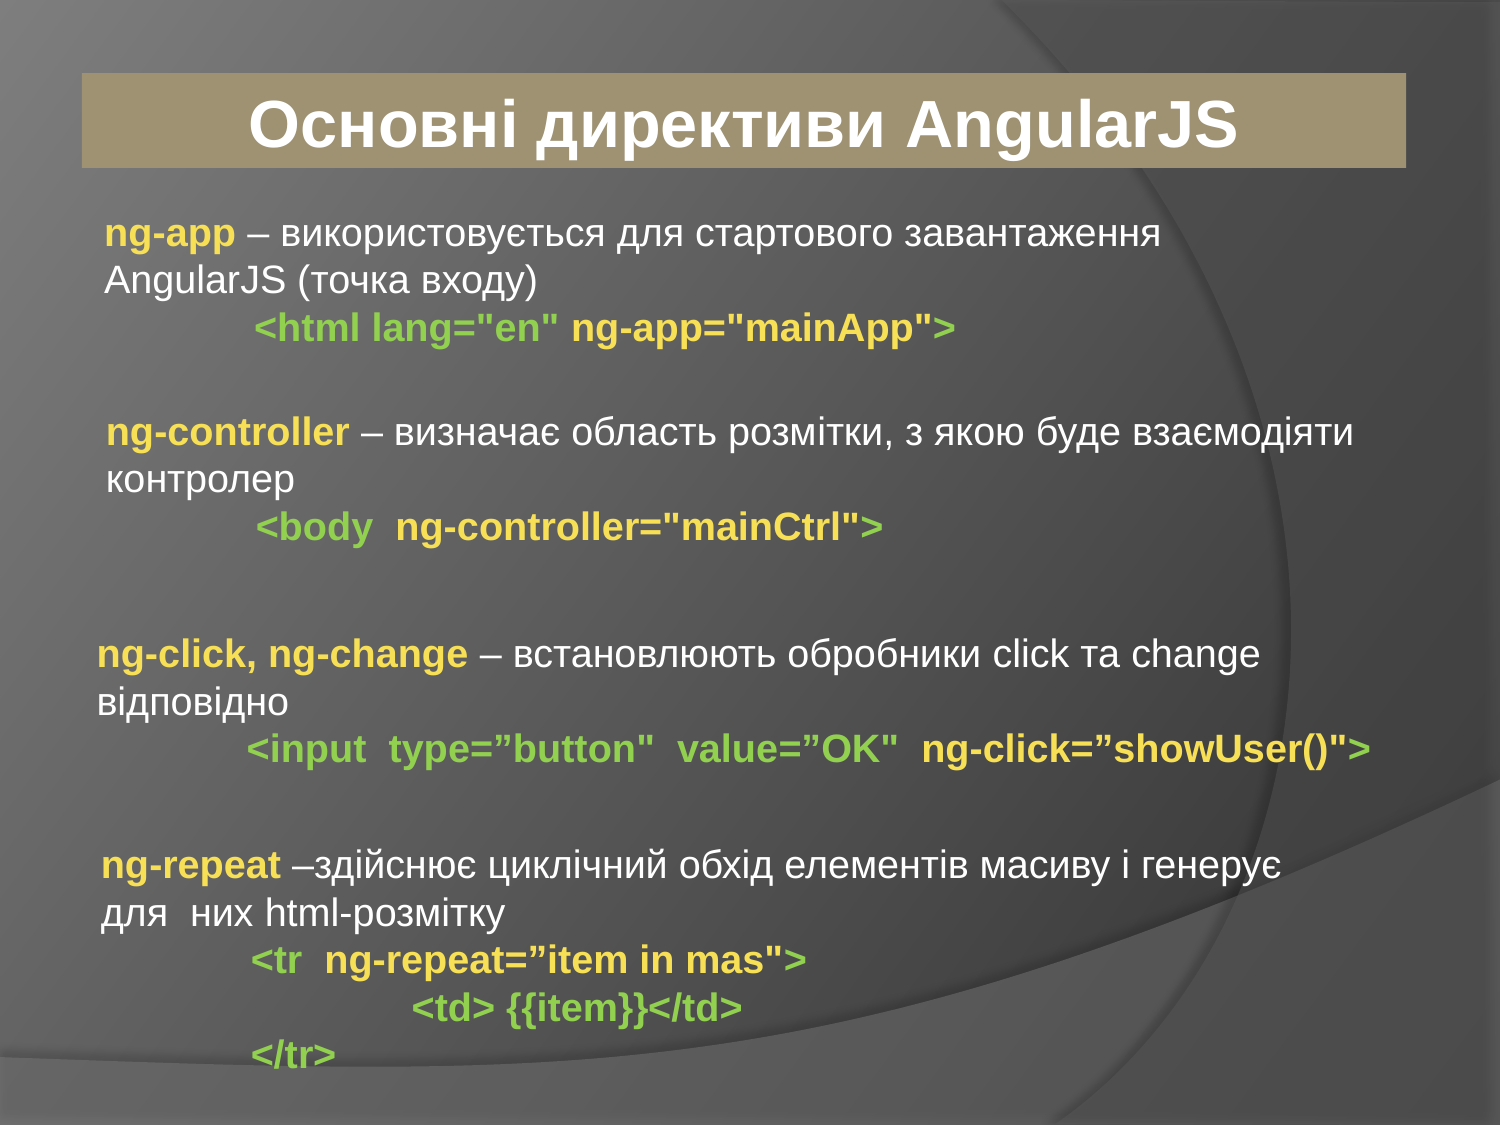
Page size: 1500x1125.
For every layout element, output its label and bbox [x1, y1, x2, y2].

text_box [81, 72, 1407, 1125]
